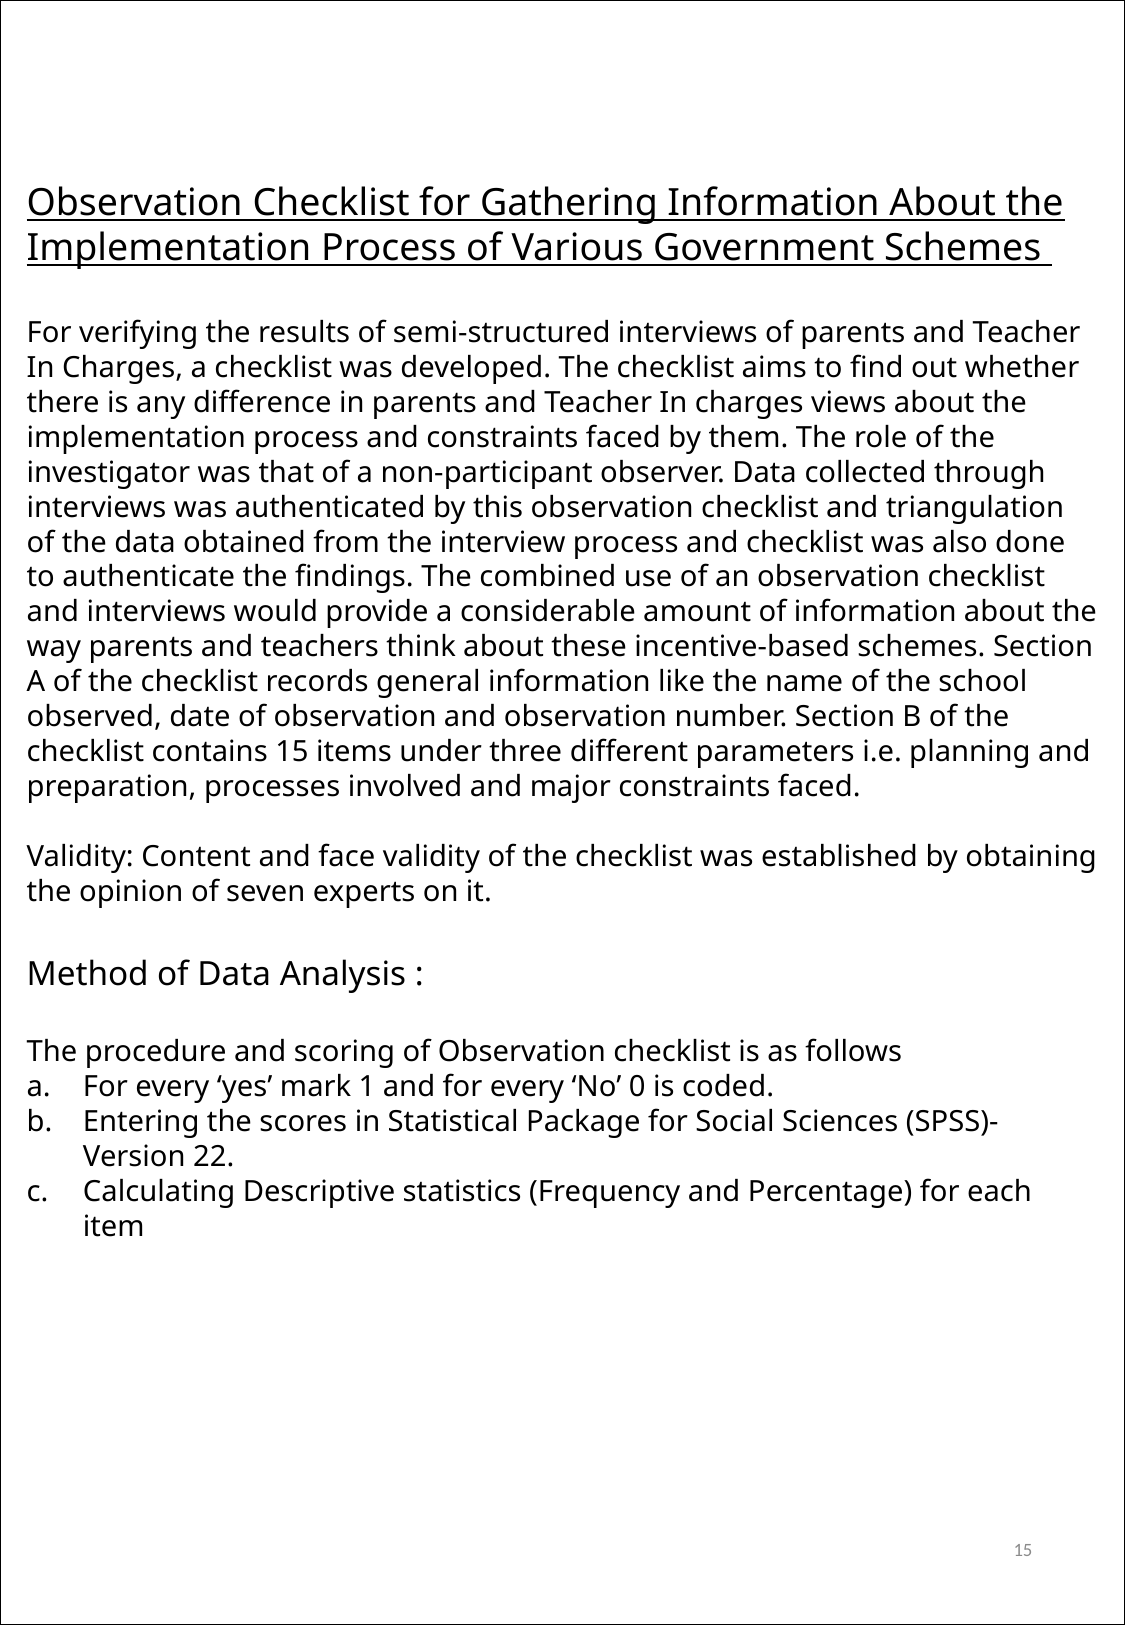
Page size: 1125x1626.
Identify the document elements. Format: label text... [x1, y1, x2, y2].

slide_number 15 [794, 1506, 1048, 1593]
text_box Observation Checklist for Gathering Information About the Implementation Process of Various Government Schemes For verifying the results of semi-structured interviews of parents and Teacher In Charges, a checklist was developed. The checklist aims to find out whether there is any difference in parents and Teacher In charges views about the implementation process and constraints faced by them. The role of the investigator was that of a non-participant observer. Data collected through interviews was authenticated by this observation checklist and triangulation of the data obtained from the interview process and checklist was also done to authenticate the findings. The combined use of an observation checklist and interviews would provide a considerable amount of information about the way parents and teachers think about these incentive-based schemes. Section A of the checklist records general information like the name of the school observed, date of observation and observation number. Section B of the checklist contains 15 items under three different parameters i.e. planning and preparation, processes involved and major constraints faced. Validity: Content and face validity of the checklist was established by obtaining the opinion of seven experts on it. Method of Data Analysis : The procedure and scoring of Observation checklist is as follows For every ‘yes’ mark 1 and for every ‘No’ 0 is coded. Entering the scores in Statistical Package for Social Sciences (SPSS)- Version 22. Calculating Descriptive statistics (Frequency and Percentage) for each item [11, 170, 1114, 1250]
text_box [0, 0, 1125, 1625]
